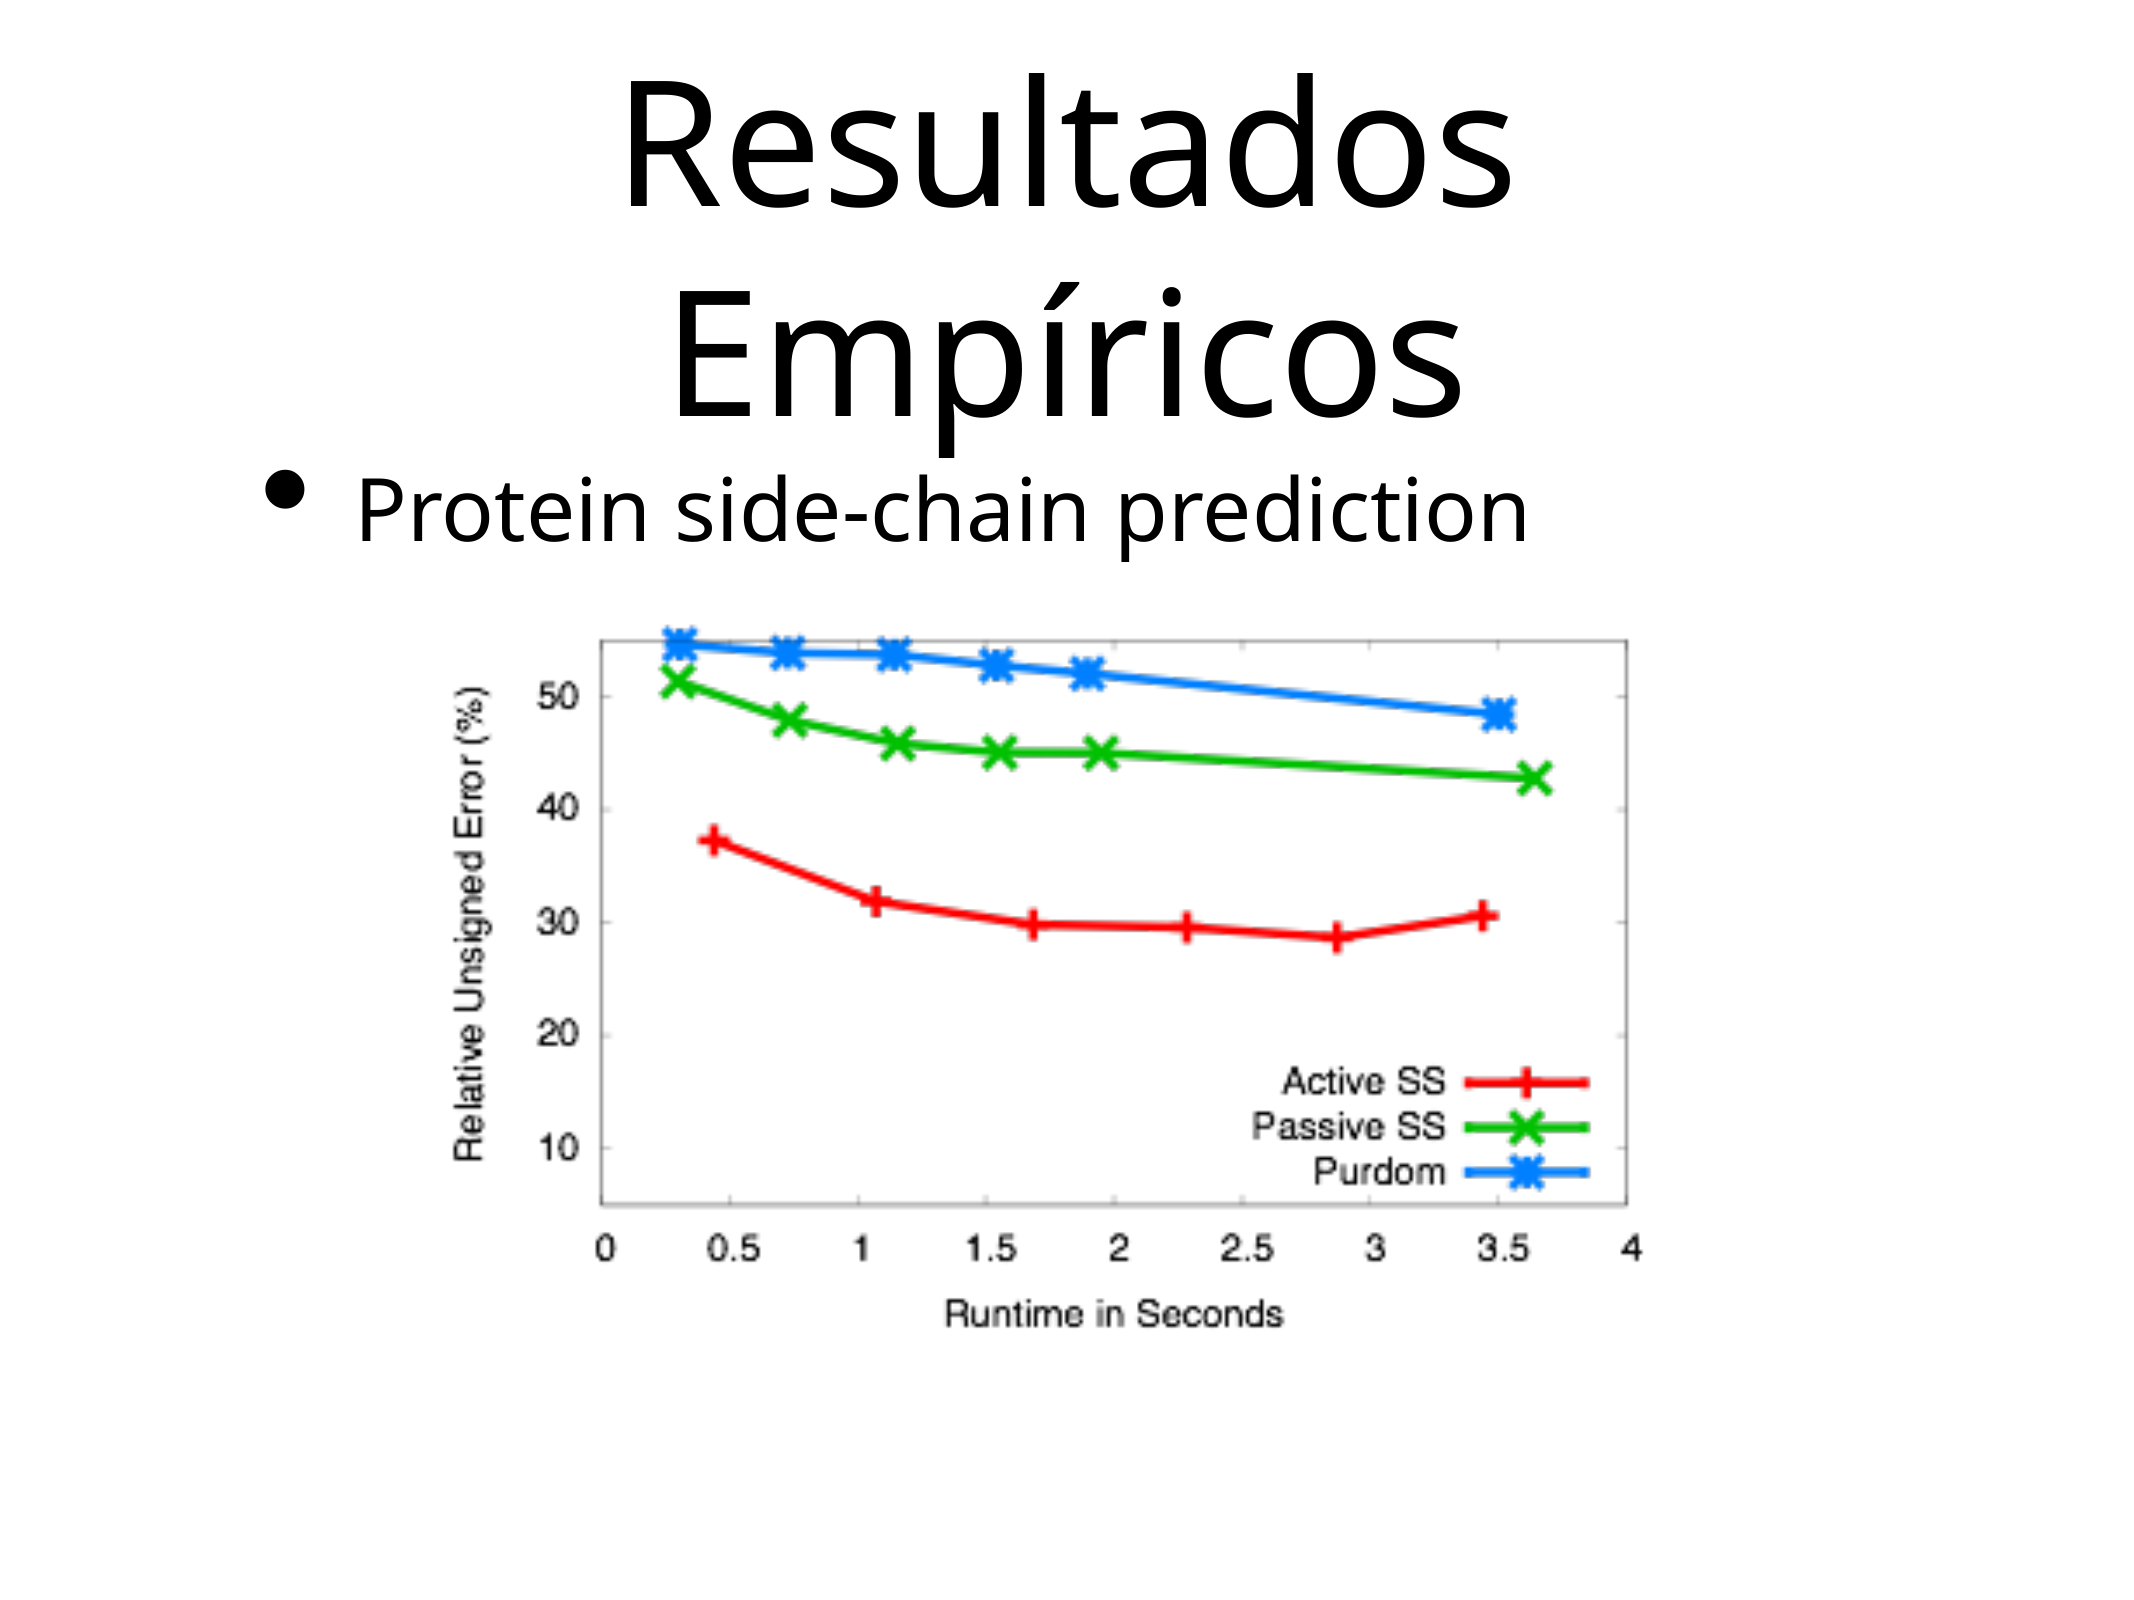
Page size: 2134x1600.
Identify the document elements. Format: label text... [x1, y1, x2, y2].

list Protein side-chain prediction [207, 453, 1926, 588]
picture [441, 598, 1692, 1350]
title Resultados Empíricos [207, 41, 1926, 443]
